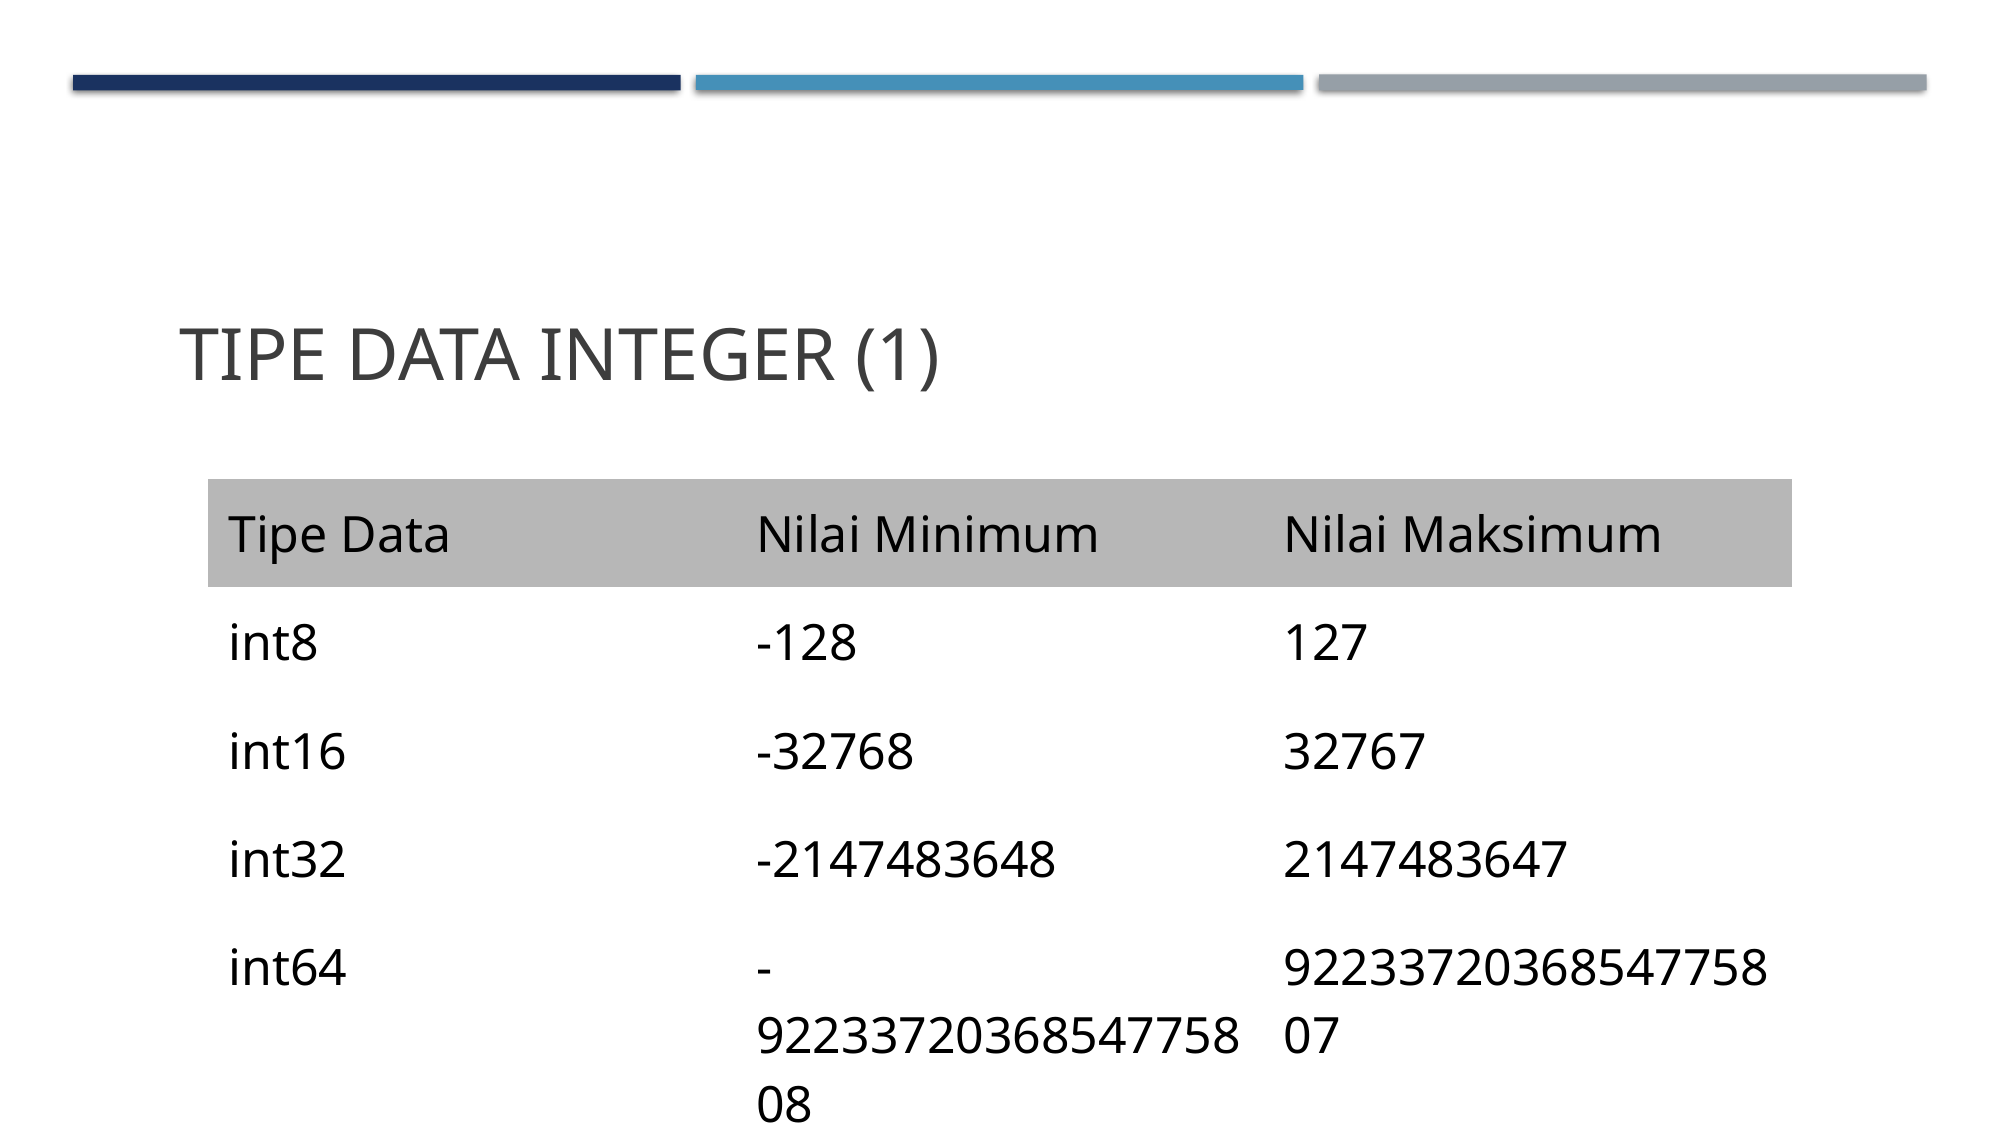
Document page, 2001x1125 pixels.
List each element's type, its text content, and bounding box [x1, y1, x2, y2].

table_cell -2147483648 [736, 804, 1264, 912]
table_cell int16 [208, 696, 736, 804]
table_cell -32768 [736, 696, 1264, 804]
table_cell int64 [208, 912, 736, 1125]
table_cell -128 [736, 587, 1264, 696]
title Tipe Data Integer (1) [159, 288, 1842, 406]
table_header Tipe Data [208, 479, 736, 587]
table_cell int8 [208, 587, 736, 696]
table_cell -9223372036854775808 [736, 912, 1264, 1125]
table_cell 2147483647 [1264, 804, 1792, 912]
table_cell 9223372036854775807 [1264, 912, 1792, 1125]
table_cell 127 [1264, 587, 1792, 696]
table_cell 32767 [1264, 696, 1792, 804]
table_cell int32 [208, 804, 736, 912]
table_header Nilai Minimum [736, 479, 1264, 587]
table_header Nilai Maksimum [1264, 479, 1792, 587]
